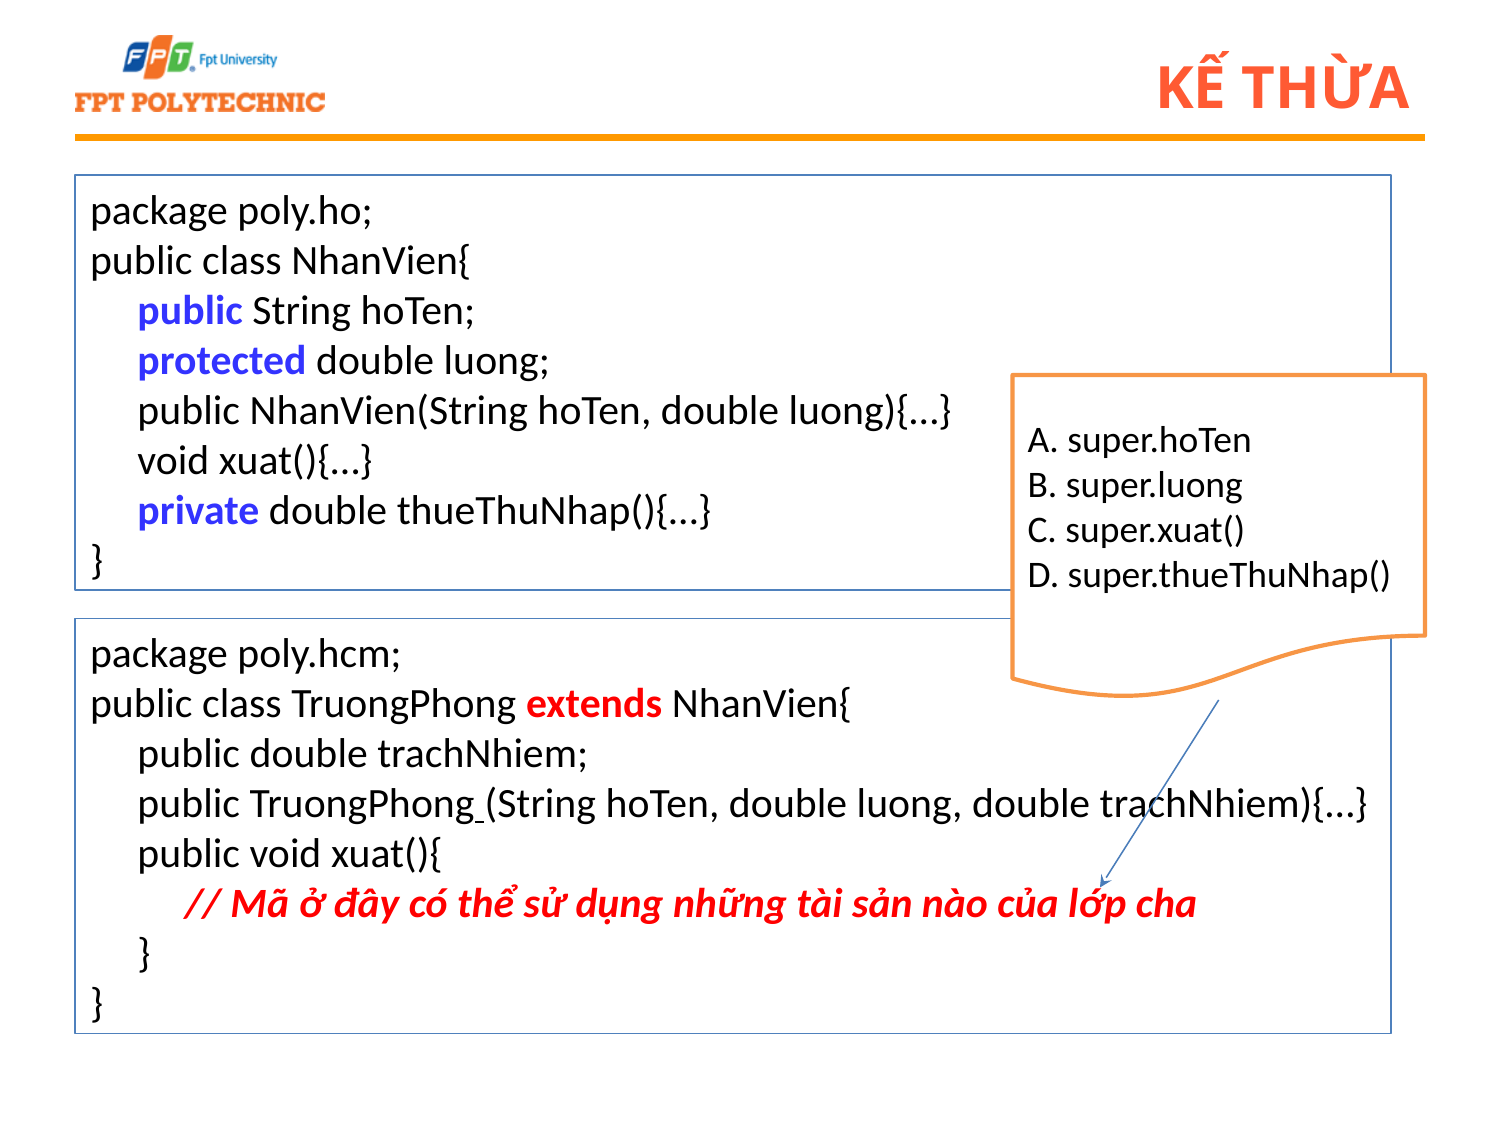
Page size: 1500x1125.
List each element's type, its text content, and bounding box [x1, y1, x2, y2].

text_box package poly.hcm; public class TruongPhong extends NhanVien{ public double trachNhiem; public TruongPhong (String hoTen, double luong, double trachNhiem){…} public void xuat(){ // Mã ở đây có thể sử dụng những tài sản nào của lớp cha } } [75, 618, 1392, 1034]
title Kế thừa [337, 45, 1425, 125]
text_box A. super.hoTen B. super.luong C. super.xuat() D. super.thueThuNhap() [1012, 375, 1426, 695]
picture [75, 35, 325, 112]
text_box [1099, 678, 1219, 888]
text_box package poly.ho; public class NhanVien{ public String hoTen; protected double luong; public NhanVien(String hoTen, double luong){…} void xuat(){…} private double thueThuNhap(){…} } [75, 174, 1392, 591]
